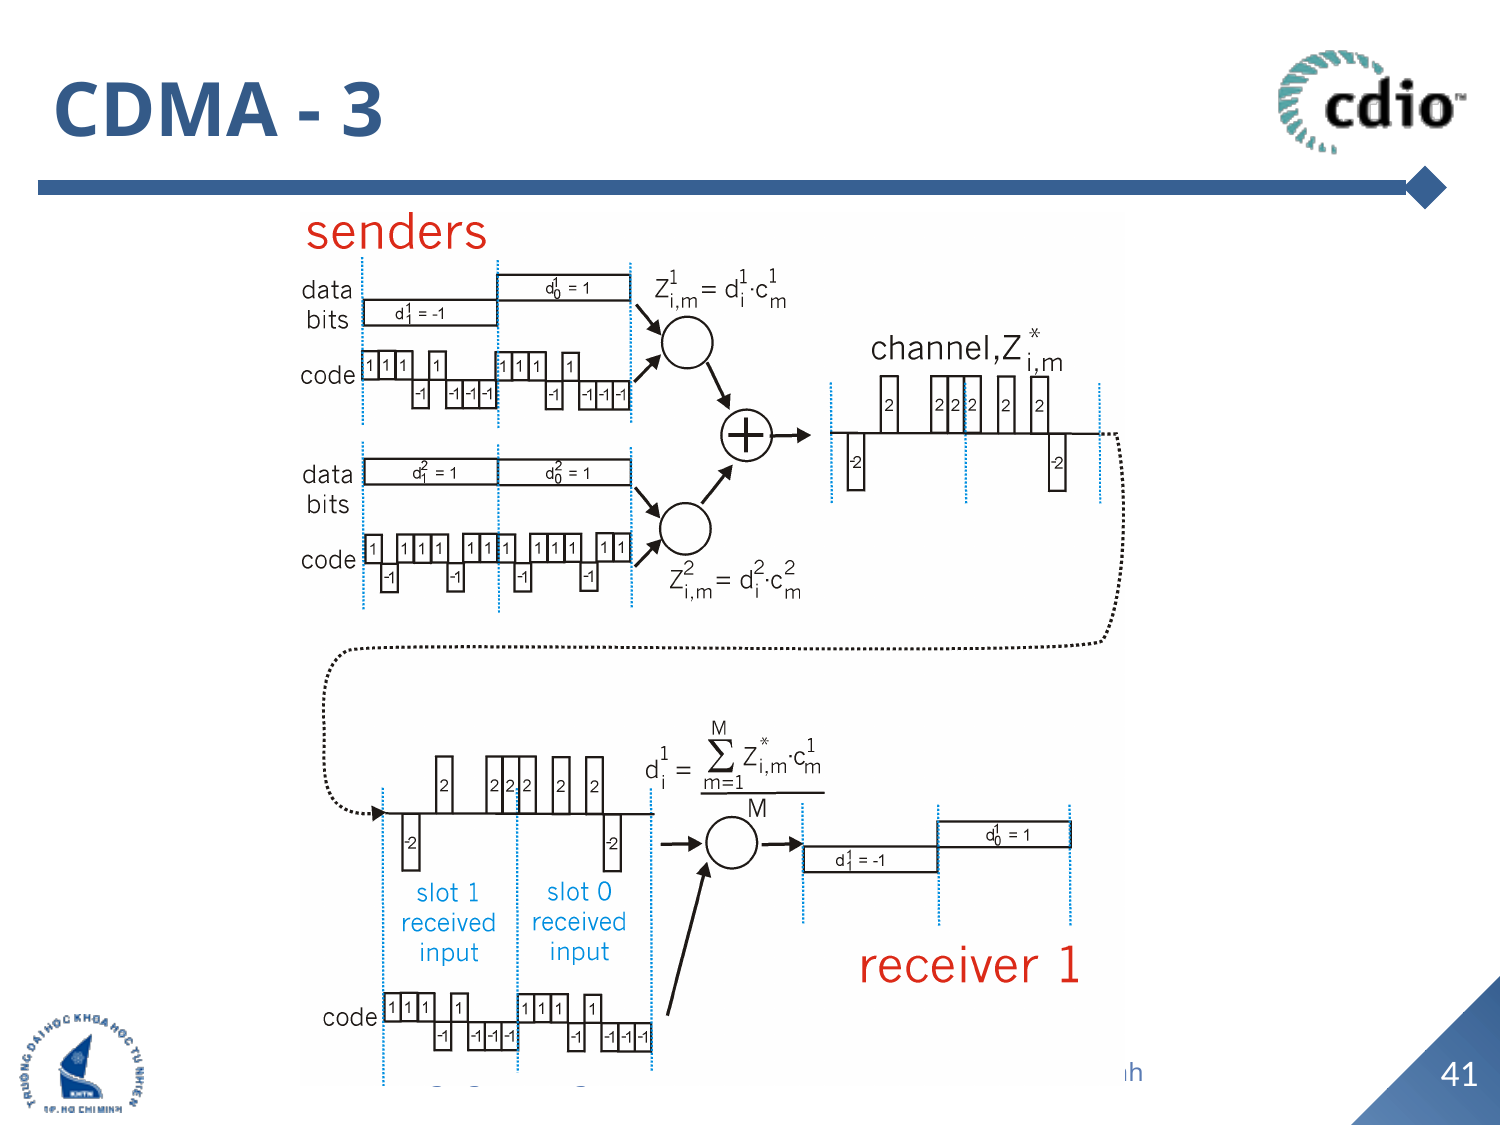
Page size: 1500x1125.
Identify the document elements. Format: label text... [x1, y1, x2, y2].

picture [299, 212, 1125, 1086]
slide_number 41 [1419, 1041, 1500, 1102]
footer Khoa Công nghệ thông tin - Đại học Khoa học tự nhiên TP Hồ Chí Minh [187, 1043, 1275, 1104]
title CDMA - 3 [37, 12, 1473, 200]
picture [18, 1014, 144, 1113]
